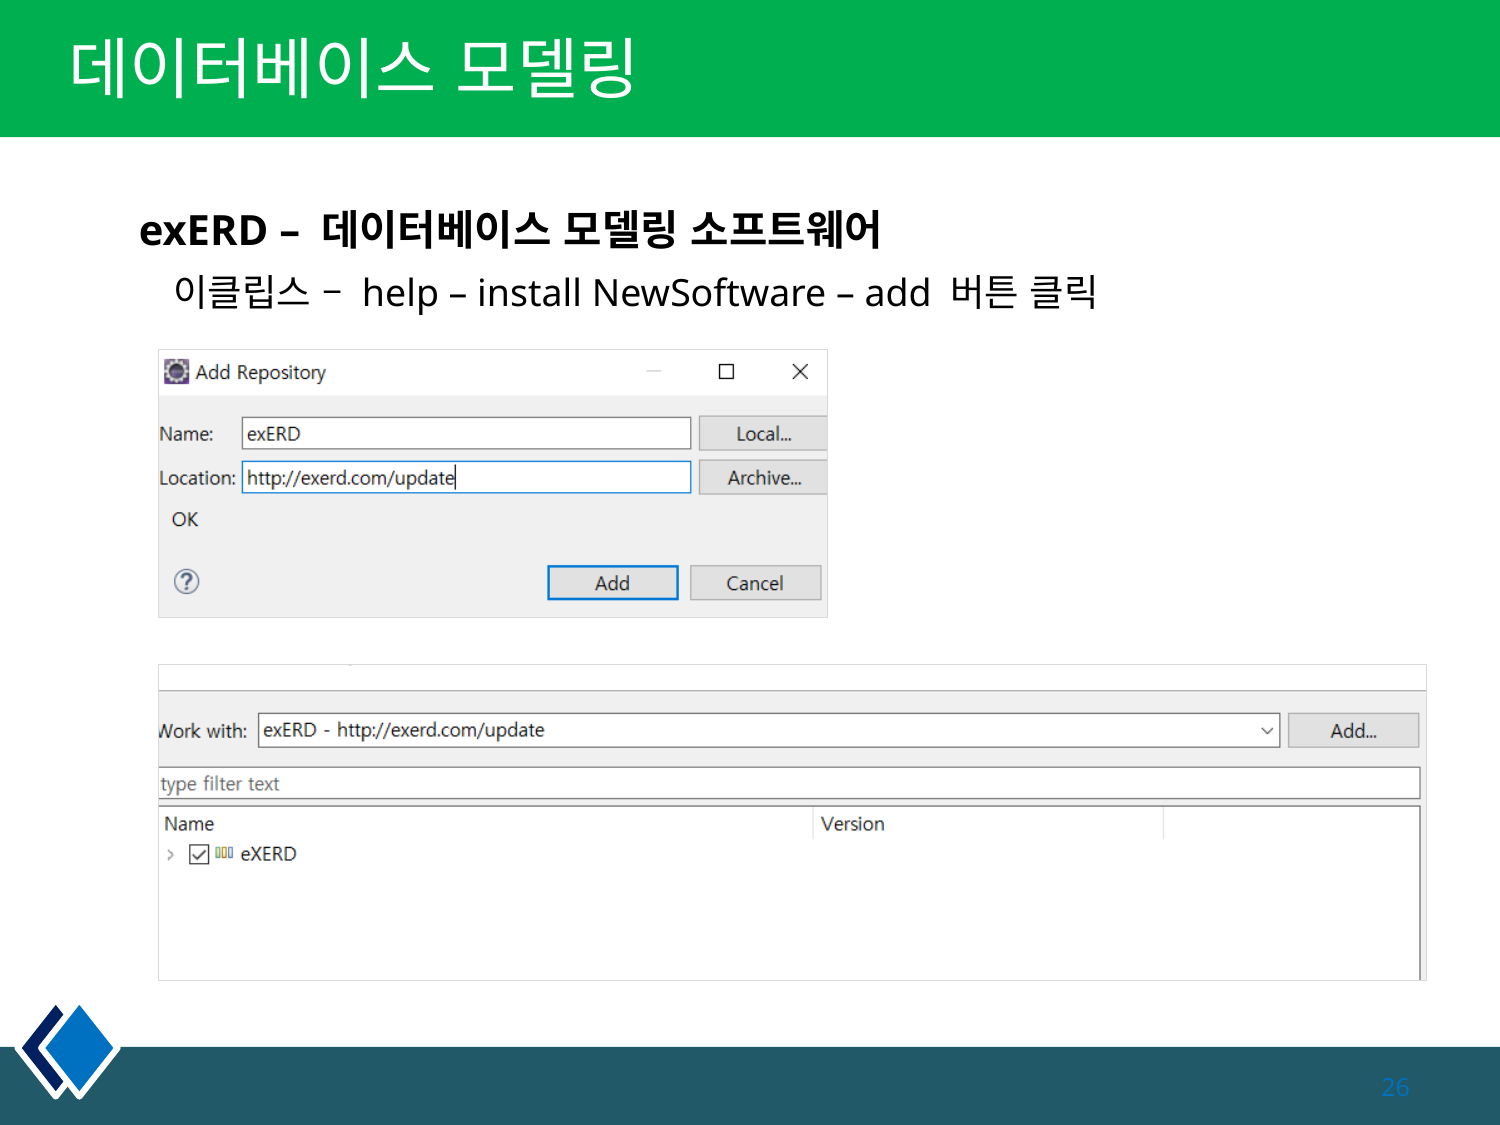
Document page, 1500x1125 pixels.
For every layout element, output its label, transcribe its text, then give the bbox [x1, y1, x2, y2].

slide_number 26 [1340, 1058, 1425, 1119]
picture [158, 664, 1427, 982]
text_box 이클립스 – help – install NewSoftware – add 버튼 클릭 [158, 261, 1151, 322]
text_box exERD – 데이터베이스 모델링 소프트웨어 [123, 196, 1022, 262]
picture [158, 349, 828, 618]
title 데이터베이스 모델링 [0, 0, 939, 138]
